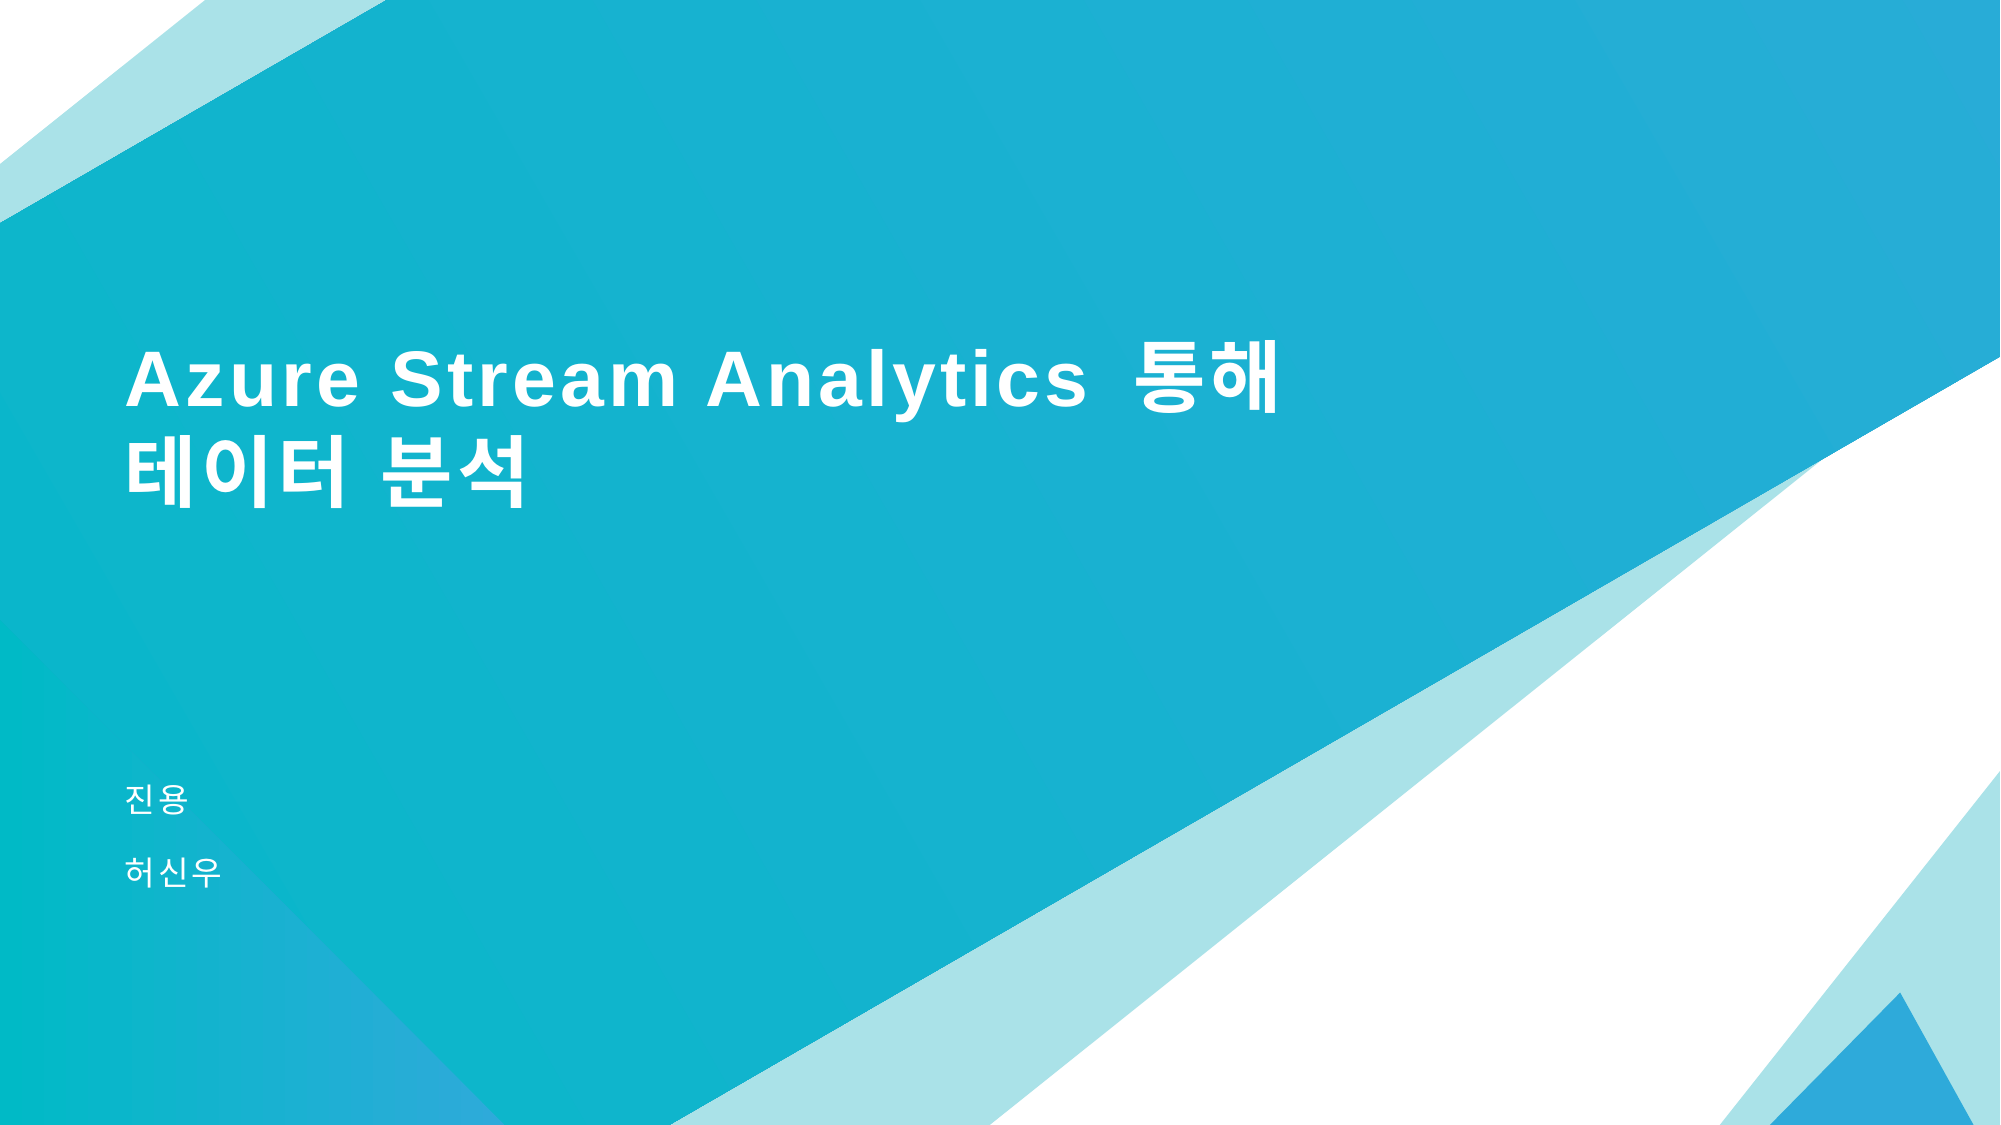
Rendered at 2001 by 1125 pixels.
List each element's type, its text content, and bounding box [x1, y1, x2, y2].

list 진용 허신우 [109, 771, 516, 889]
title Azure Stream Analytics 통해 테이터 분석 [109, 316, 1406, 525]
